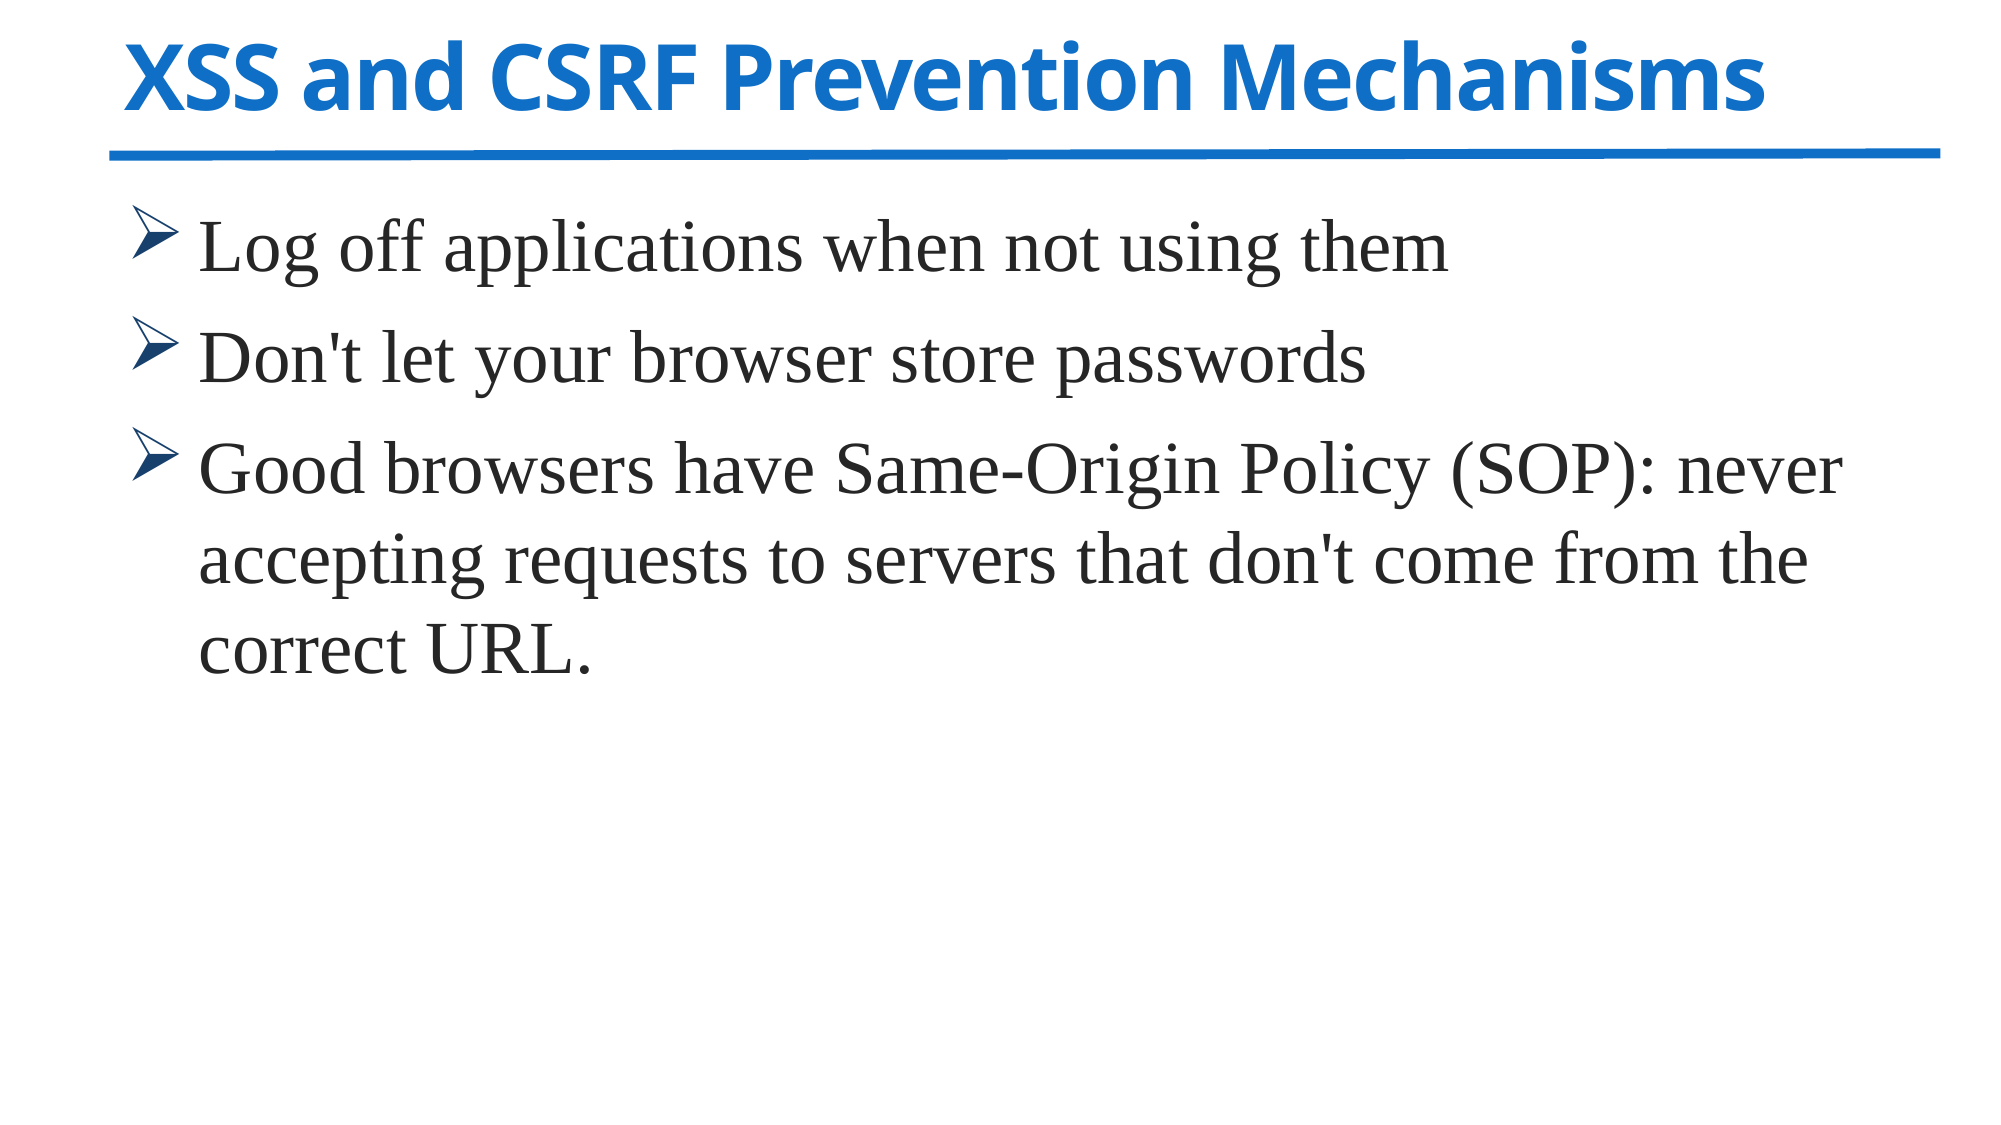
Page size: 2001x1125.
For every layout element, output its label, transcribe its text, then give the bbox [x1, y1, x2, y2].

title XSS and CSRF Prevention Mechanisms [109, 12, 1877, 154]
list Log off applications when not using them Don't let your browser store passwords Good browsers have Same-Origin Policy (SOP): never accepting requests to servers that don't come from the correct URL. [111, 188, 1876, 845]
